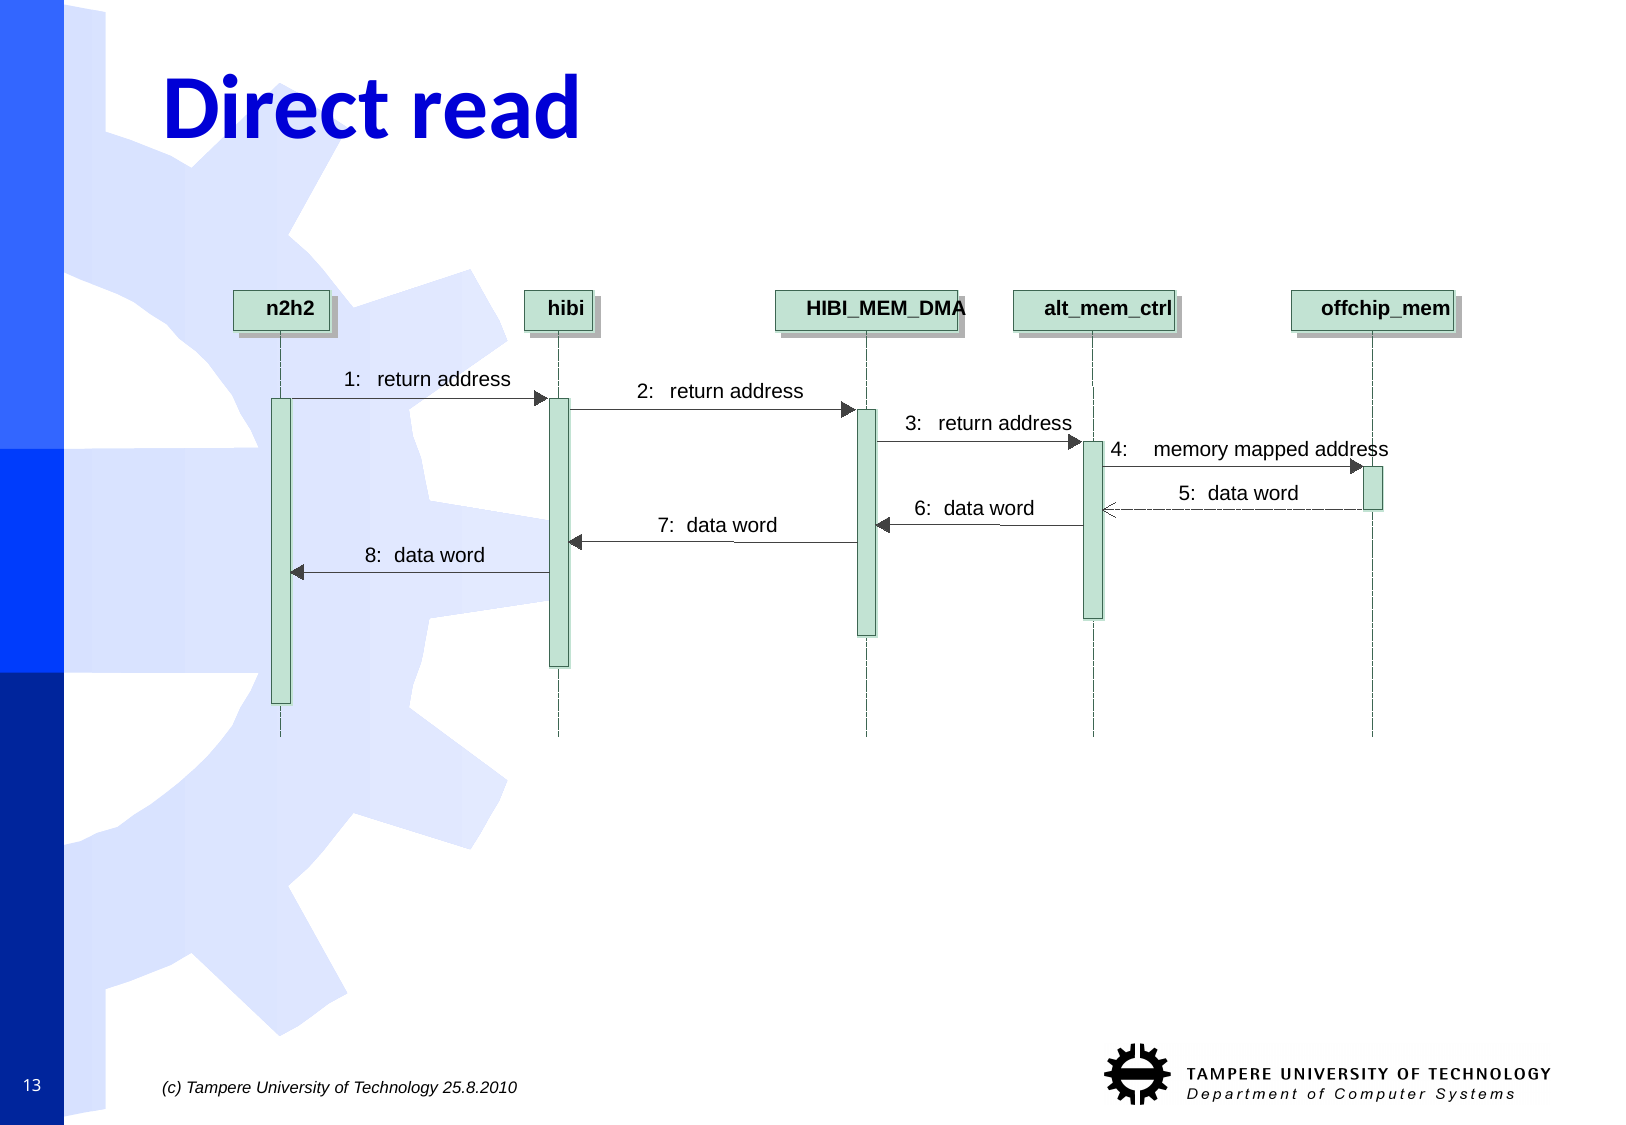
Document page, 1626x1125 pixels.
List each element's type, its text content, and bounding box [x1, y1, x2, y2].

picture [1104, 1043, 1551, 1066]
title Direct read [146, 30, 1555, 173]
footer (c) Tampere University of Technology 25.8.2010 [146, 1066, 1555, 1107]
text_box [233, 290, 1470, 738]
slide_number 13 [0, 1066, 65, 1107]
